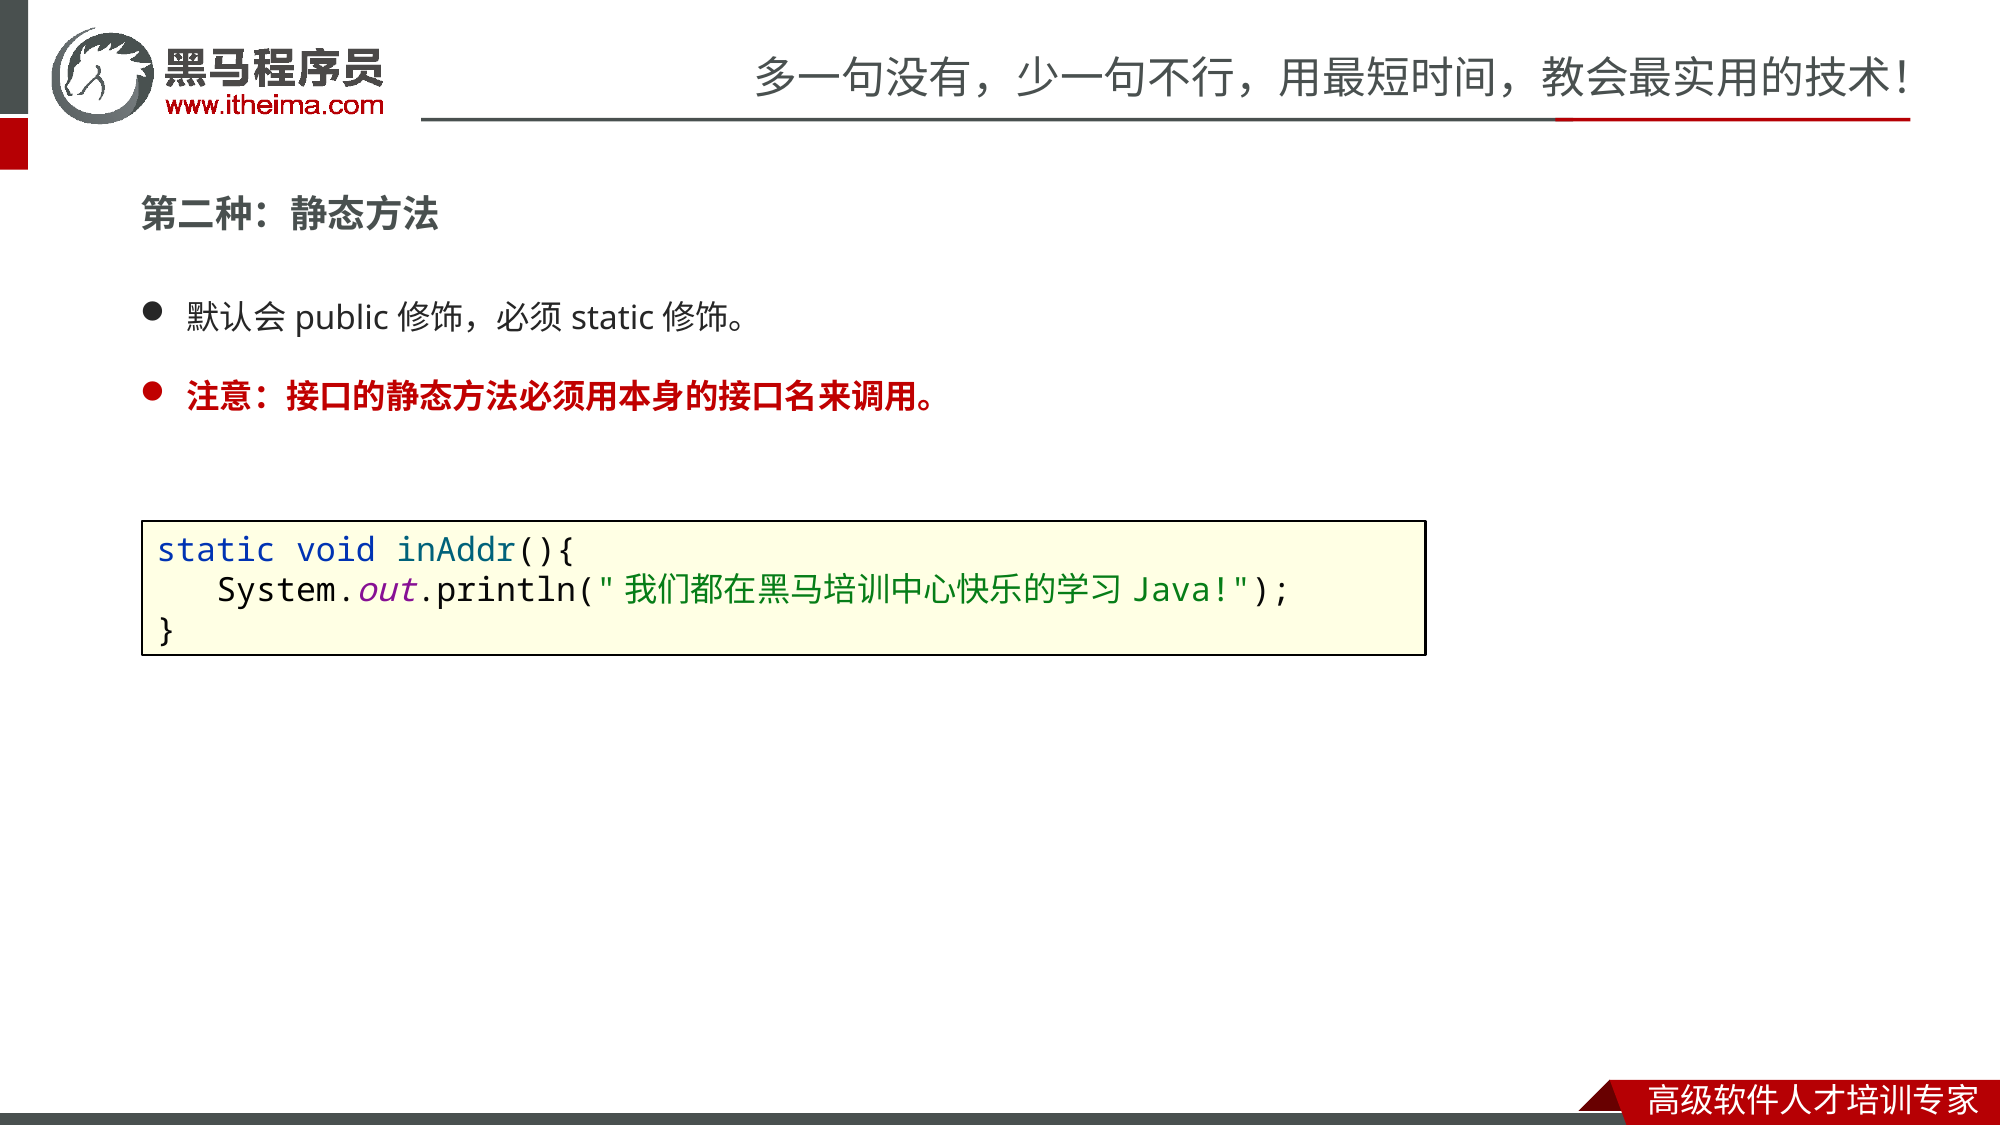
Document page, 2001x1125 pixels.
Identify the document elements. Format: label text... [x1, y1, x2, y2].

text_box 第二种：静态方法 [125, 182, 1132, 243]
text_box 默认会public修饰，必须static修饰。 注意：接口的静态方法必须用本身的接口名来调用。 [125, 213, 1930, 843]
picture [50, 26, 384, 125]
text_box static void inAddr(){ System.out.println("我们都在黑马培训中心快乐的学习Java!"); } [141, 520, 1426, 656]
